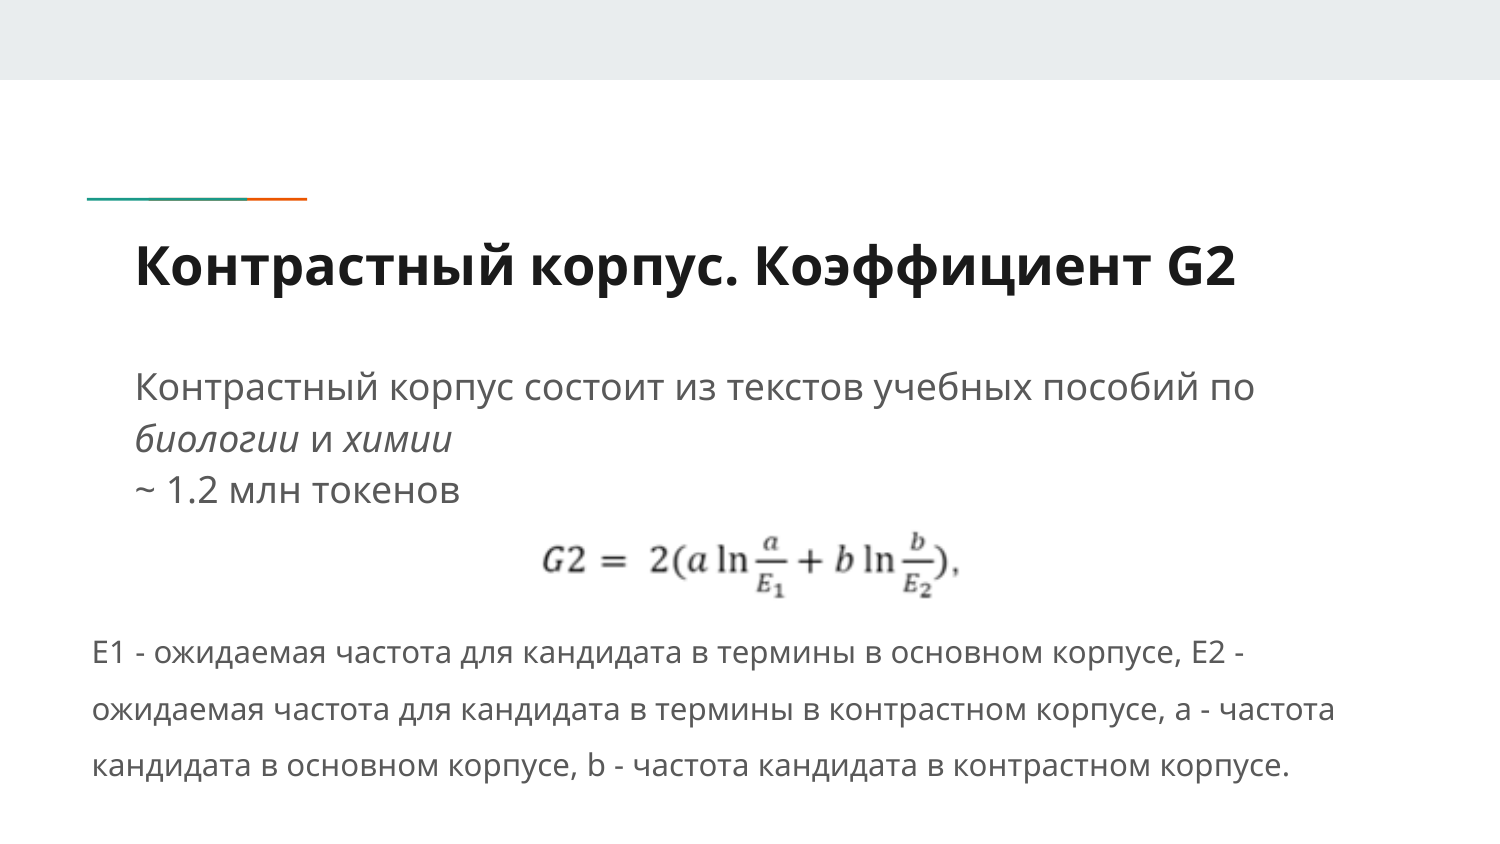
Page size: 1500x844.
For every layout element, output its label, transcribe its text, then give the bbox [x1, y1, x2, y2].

text_box Е1 - ожидаемая частота для кандидата в термины в основном корпусе, Е2 - ожидаемая частота для кандидата в термины в контрастном корпусе, a - частота кандидата в основном корпусе, b - частота кандидата в контрастном корпусе. [76, 598, 1424, 721]
title Контрастный корпус. Коэффициент G2 [119, 216, 1381, 305]
picture [513, 512, 988, 617]
list Контрастный корпус состоит из текстов учебных пособий по биологии и химии ~ 1.2 млн токенов [119, 341, 1381, 513]
